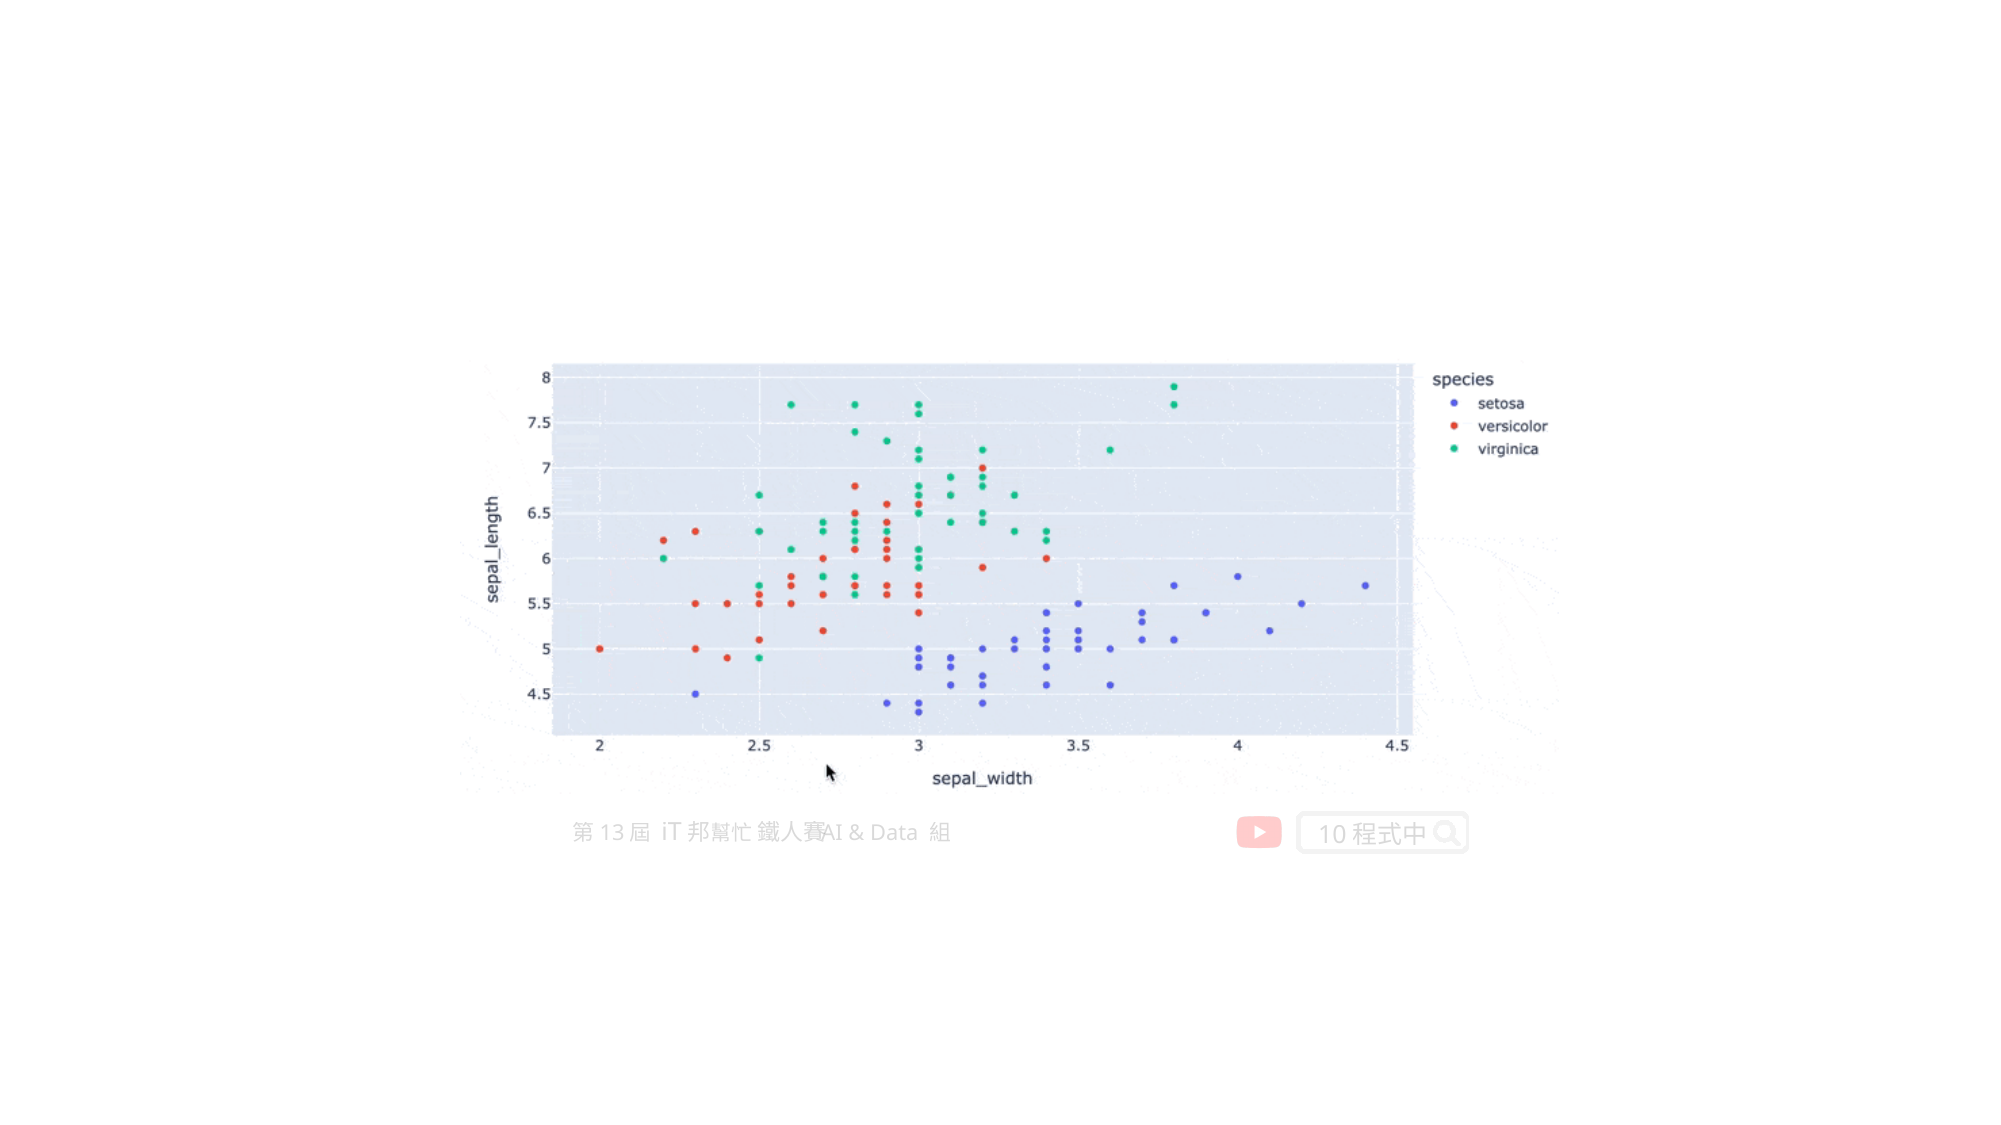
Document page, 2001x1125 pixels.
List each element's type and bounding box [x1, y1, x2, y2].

picture [460, 347, 1559, 794]
text_box [560, 794, 1507, 919]
